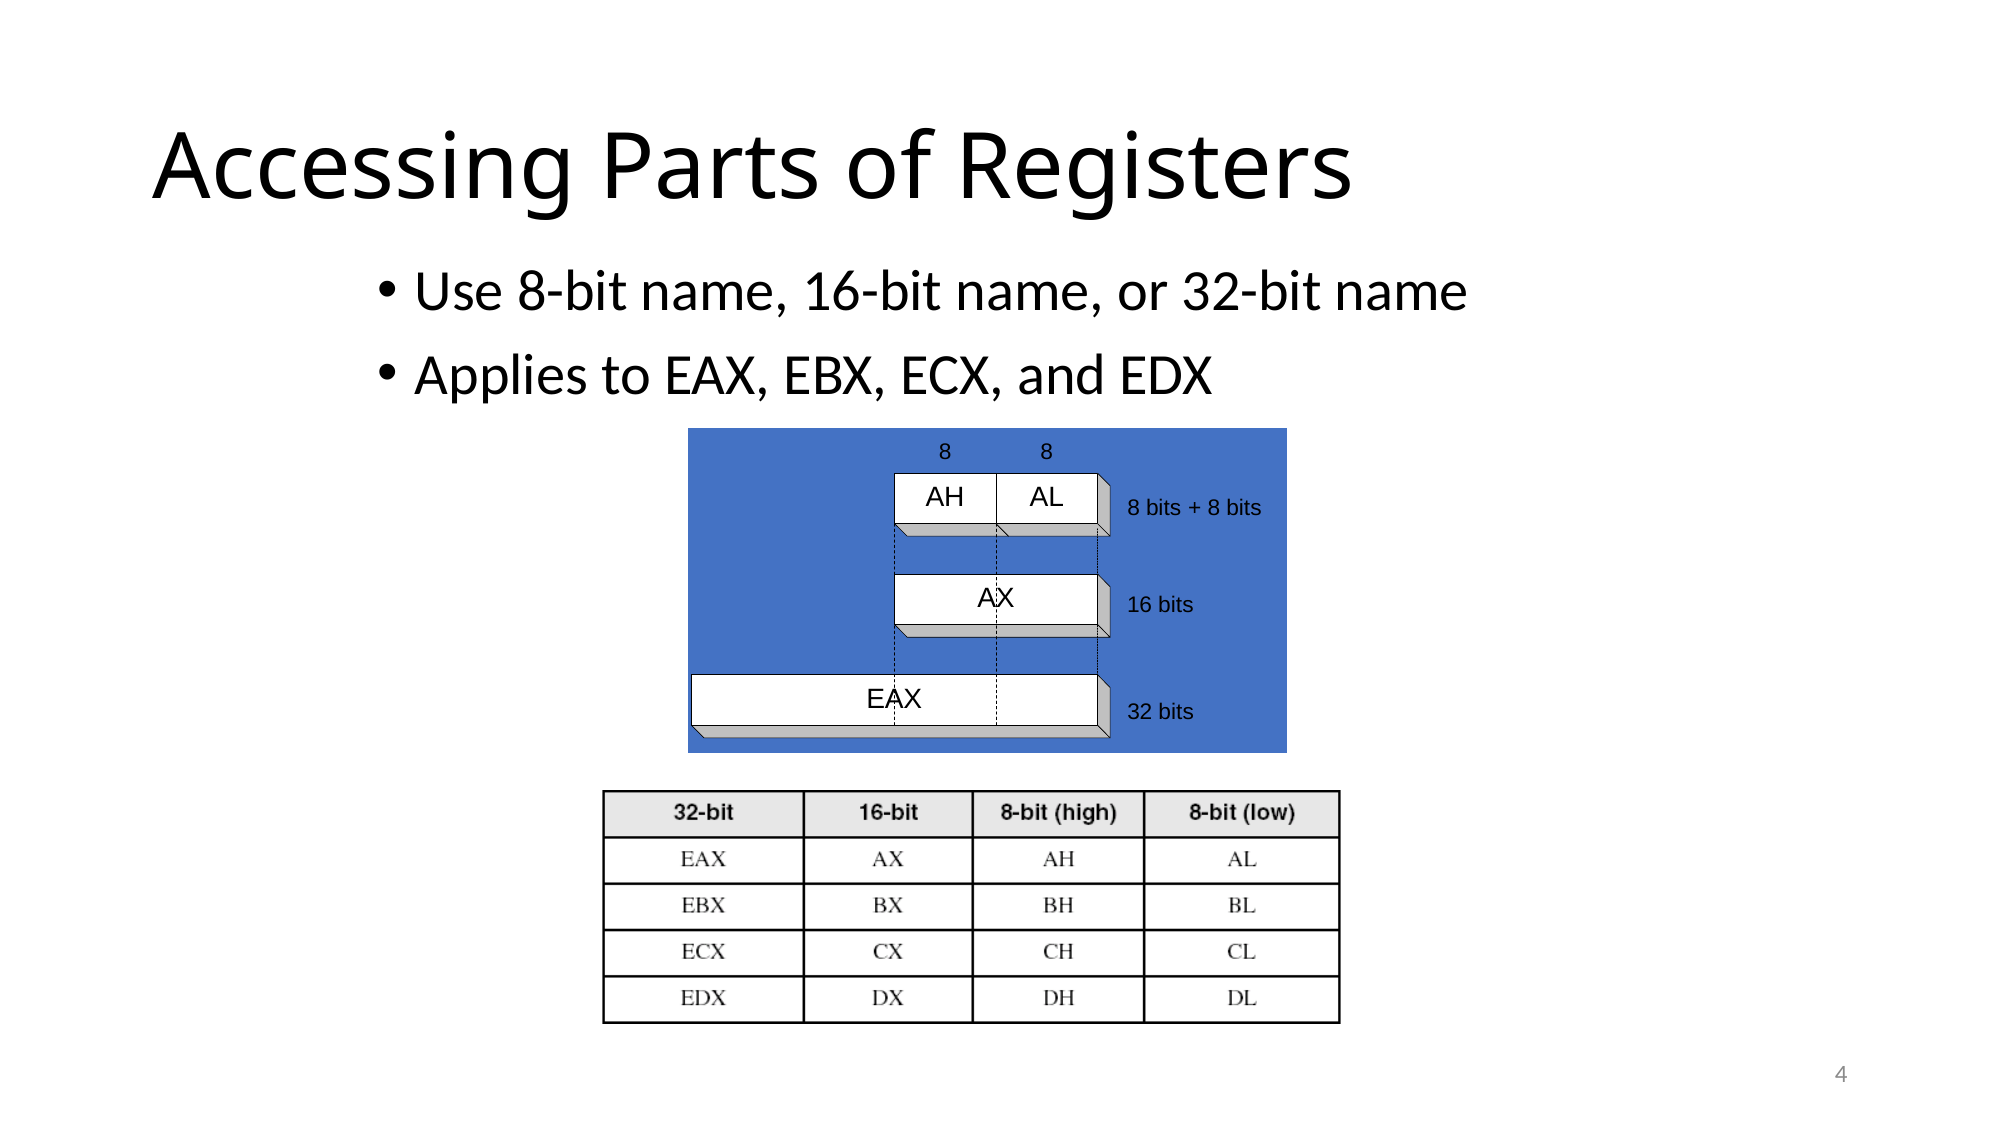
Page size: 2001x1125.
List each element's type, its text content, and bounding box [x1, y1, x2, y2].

title Accessing Parts of Registers [137, 59, 1863, 278]
slide_number 4 [1412, 1042, 1863, 1103]
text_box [687, 427, 1288, 753]
list Use 8-bit name, 16-bit name, or 32-bit name Applies to EAX, EBX, ECX, and EDX [362, 252, 1638, 416]
picture [599, 790, 1342, 1024]
